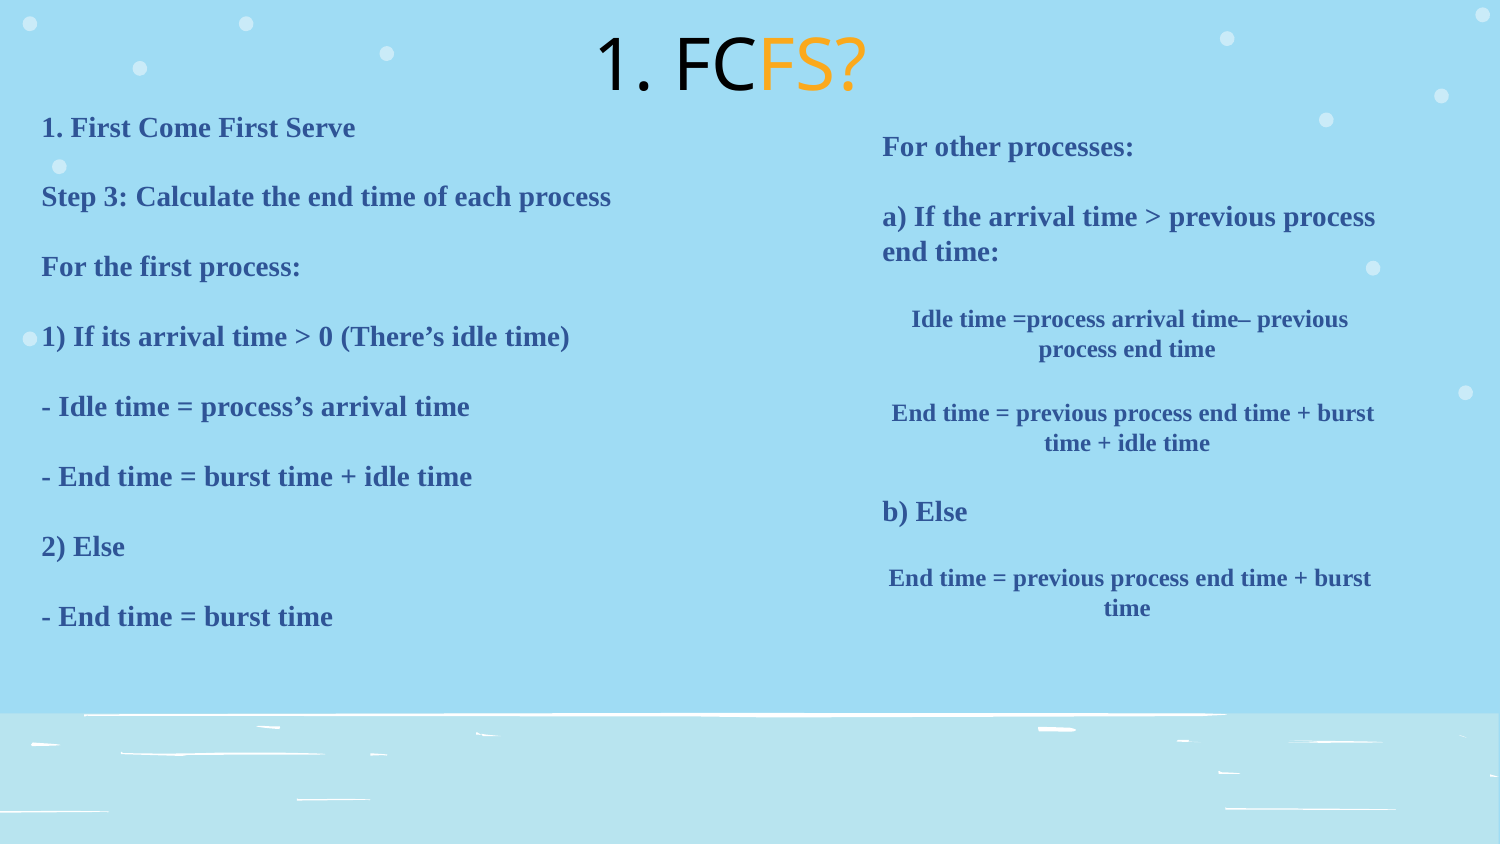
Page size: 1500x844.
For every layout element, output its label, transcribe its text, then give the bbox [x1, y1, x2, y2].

text_box 1. First Come First Serve Step 3: Calculate the end time of each process For the first process: 1) If its arrival time > 0 (There’s idle time) - Idle time = process’s arrival time - End time = burst time + idle time 2) Else - End time = burst time [3, 100, 750, 710]
text_box For other processes: a) If the arrival time > previous process end time: Idle time =process arrival time– previous process end time End time = previous process end time + burst time + idle time b) Else End time = previous process end time + burst time [844, 119, 1393, 664]
title 1. FCFS? [98, 26, 1363, 120]
